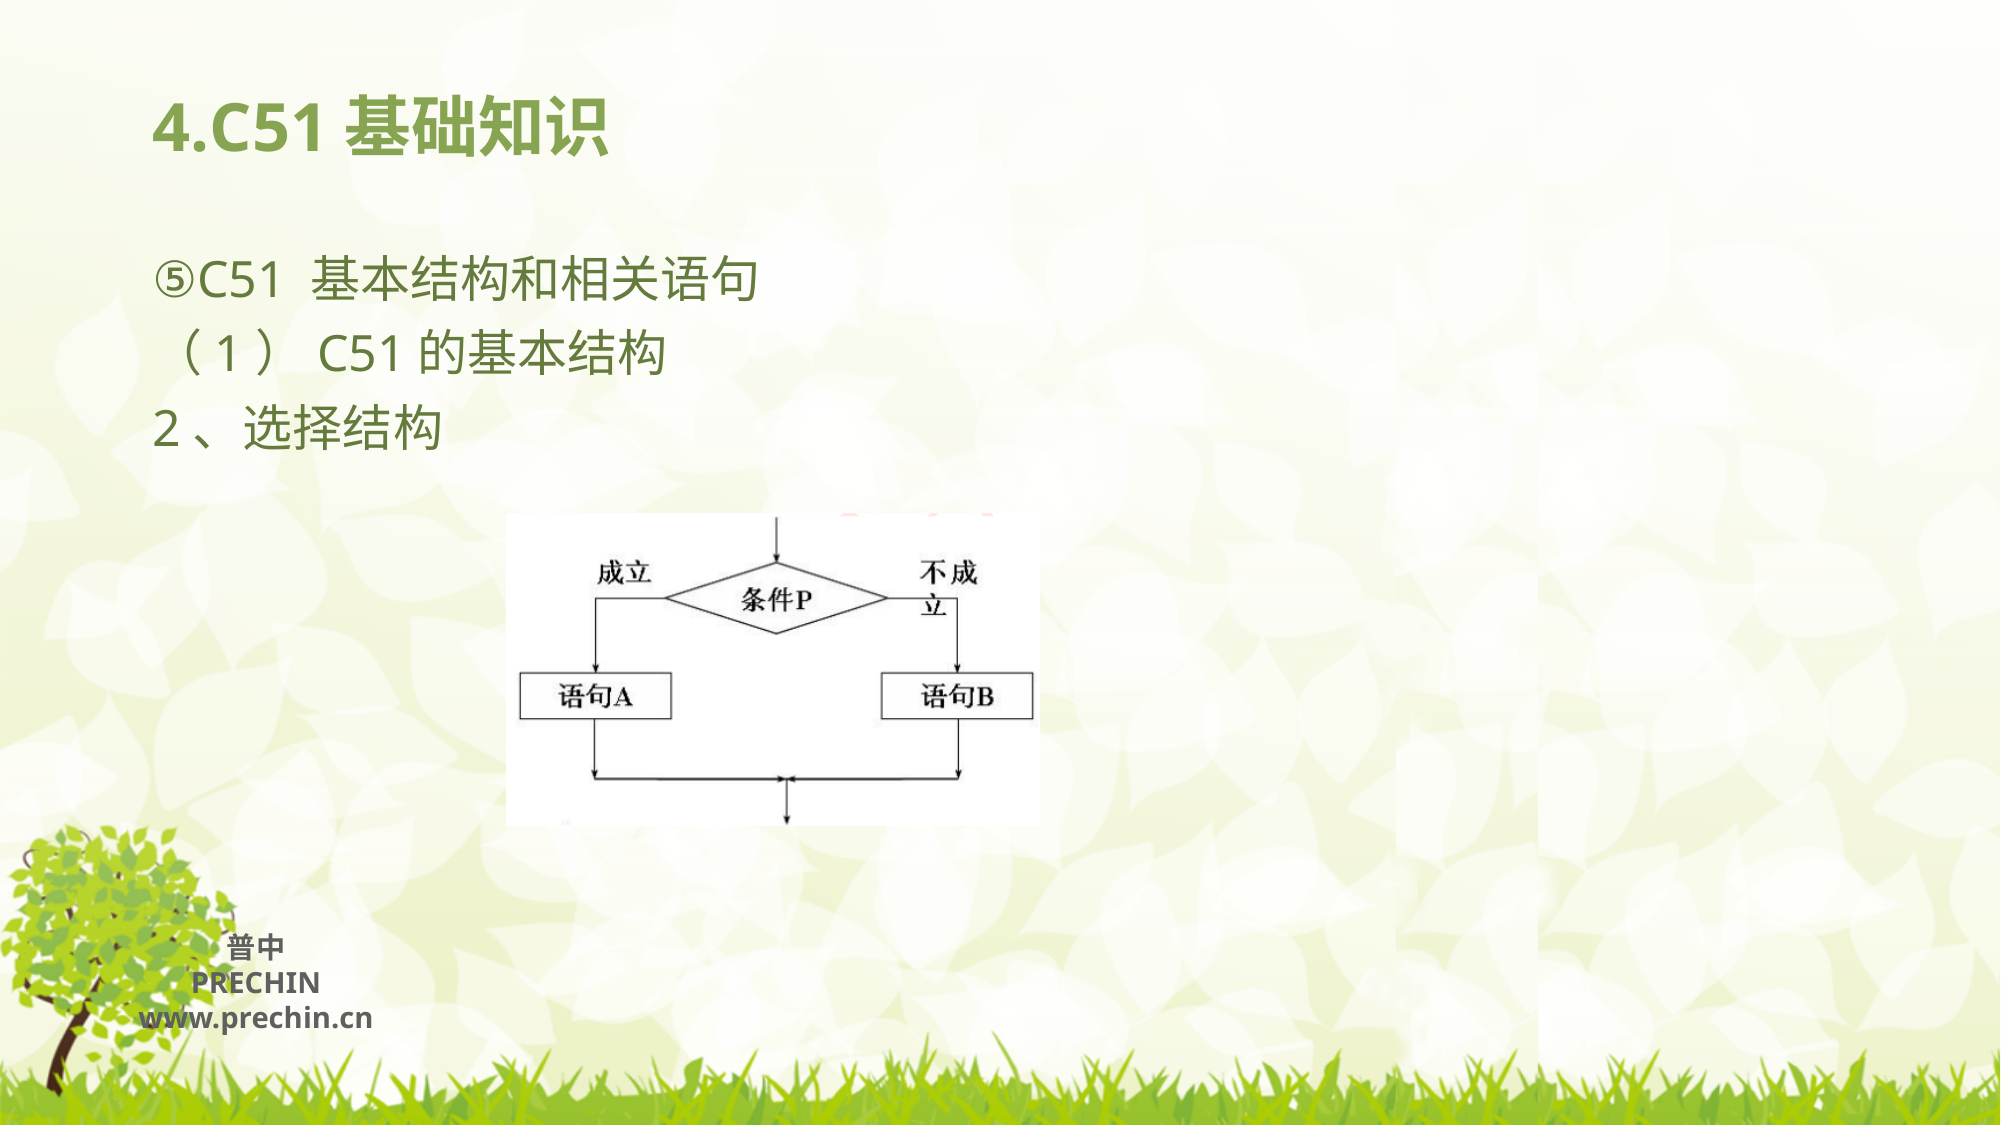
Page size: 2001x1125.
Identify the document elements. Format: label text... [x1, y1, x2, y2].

title 4.C51基础知识 [137, 59, 1863, 200]
list ⑤C51 基本结构和相关语句 （1）C51的基本结构 2、选择结构 [137, 246, 1863, 1041]
picture [0, 0, 2001, 1125]
